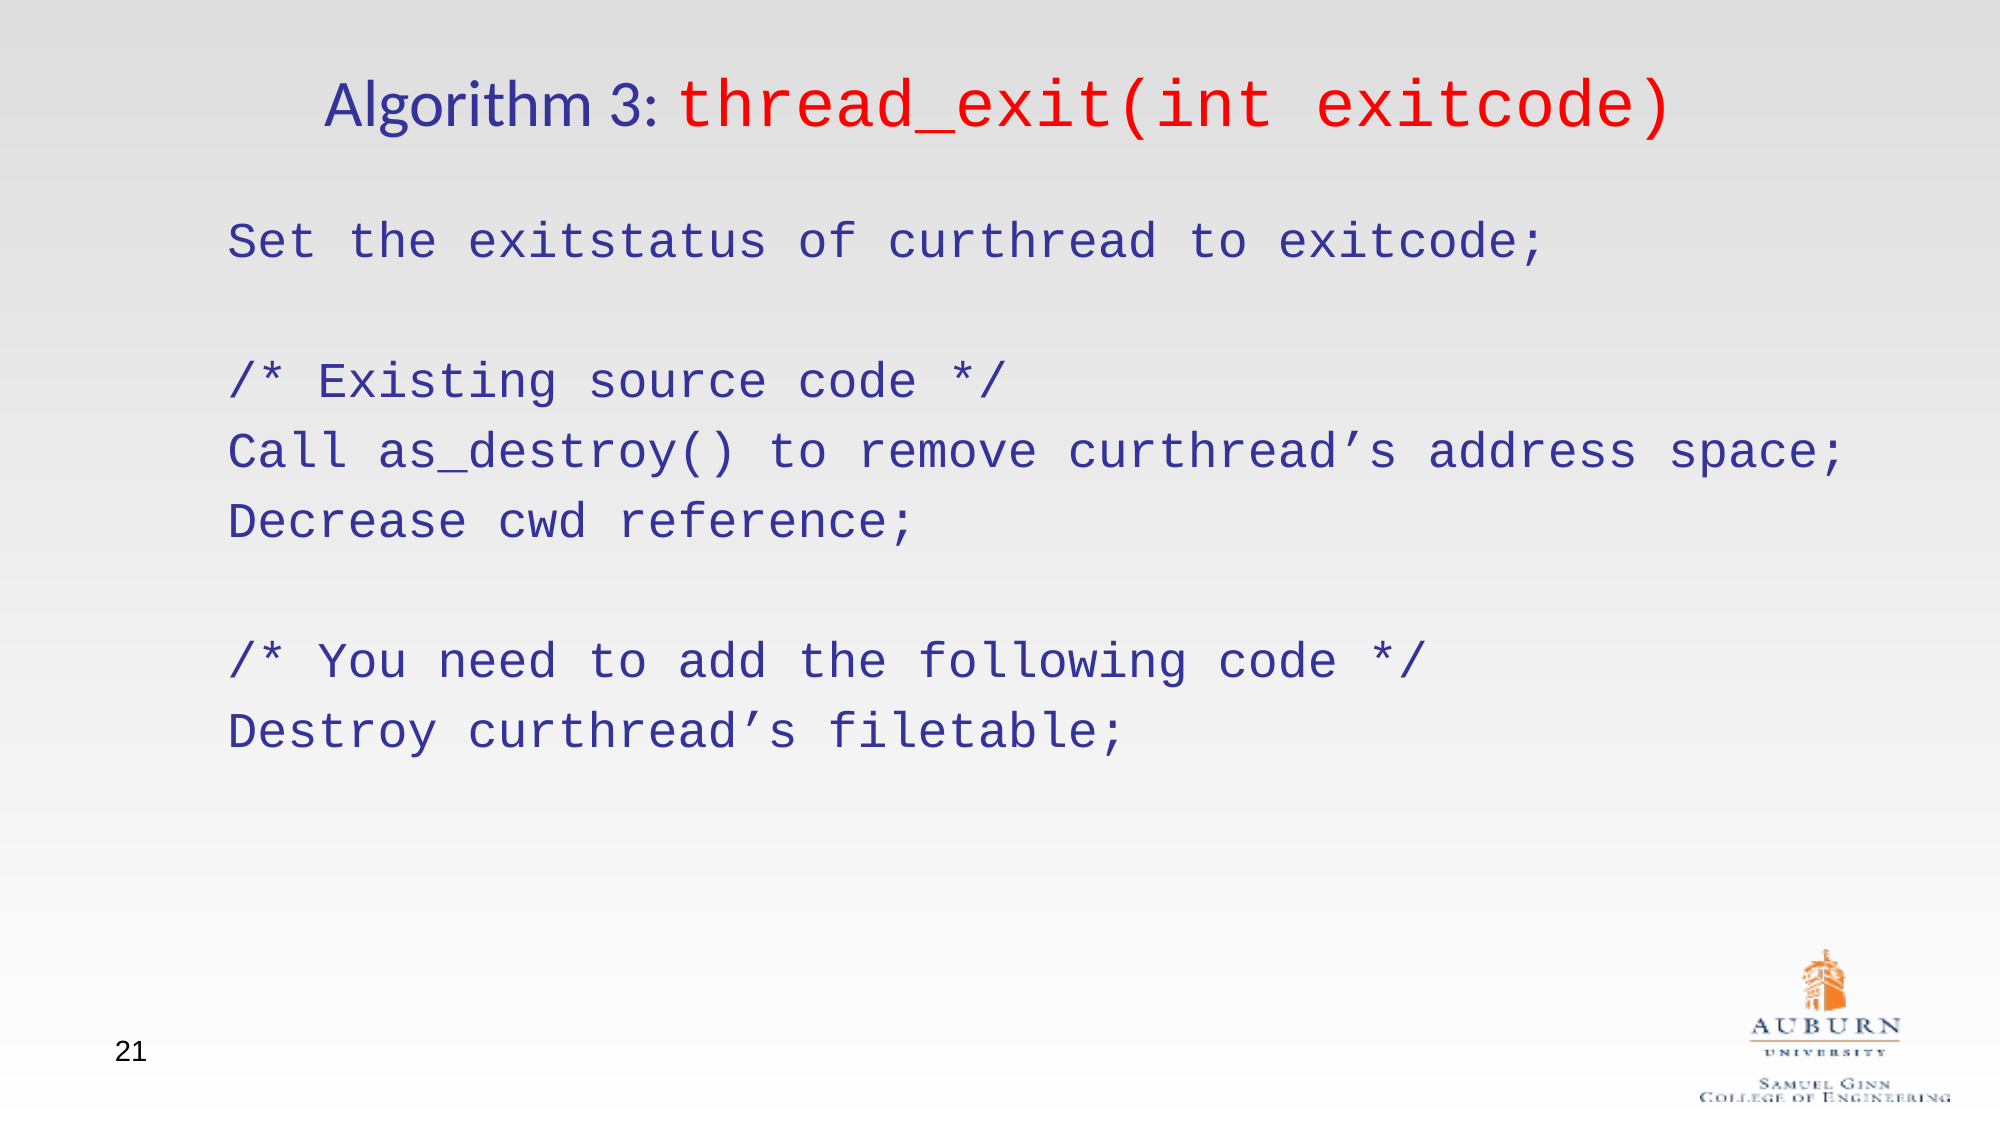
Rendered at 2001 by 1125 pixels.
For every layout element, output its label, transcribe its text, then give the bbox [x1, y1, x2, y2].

slide_number 21 [99, 1024, 567, 1103]
text_box Set the exitstatus of curthread to exitcode; /* Existing source code */ Call as_destroy() to remove curthread’s address space; Decrease cwd reference; /* You need to add the following code */ Destroy curthread’s filetable; [212, 200, 1875, 1125]
picture [1875, 949, 1950, 1102]
title Algorithm 3: thread_exit(int exitcode) [249, 50, 1750, 150]
